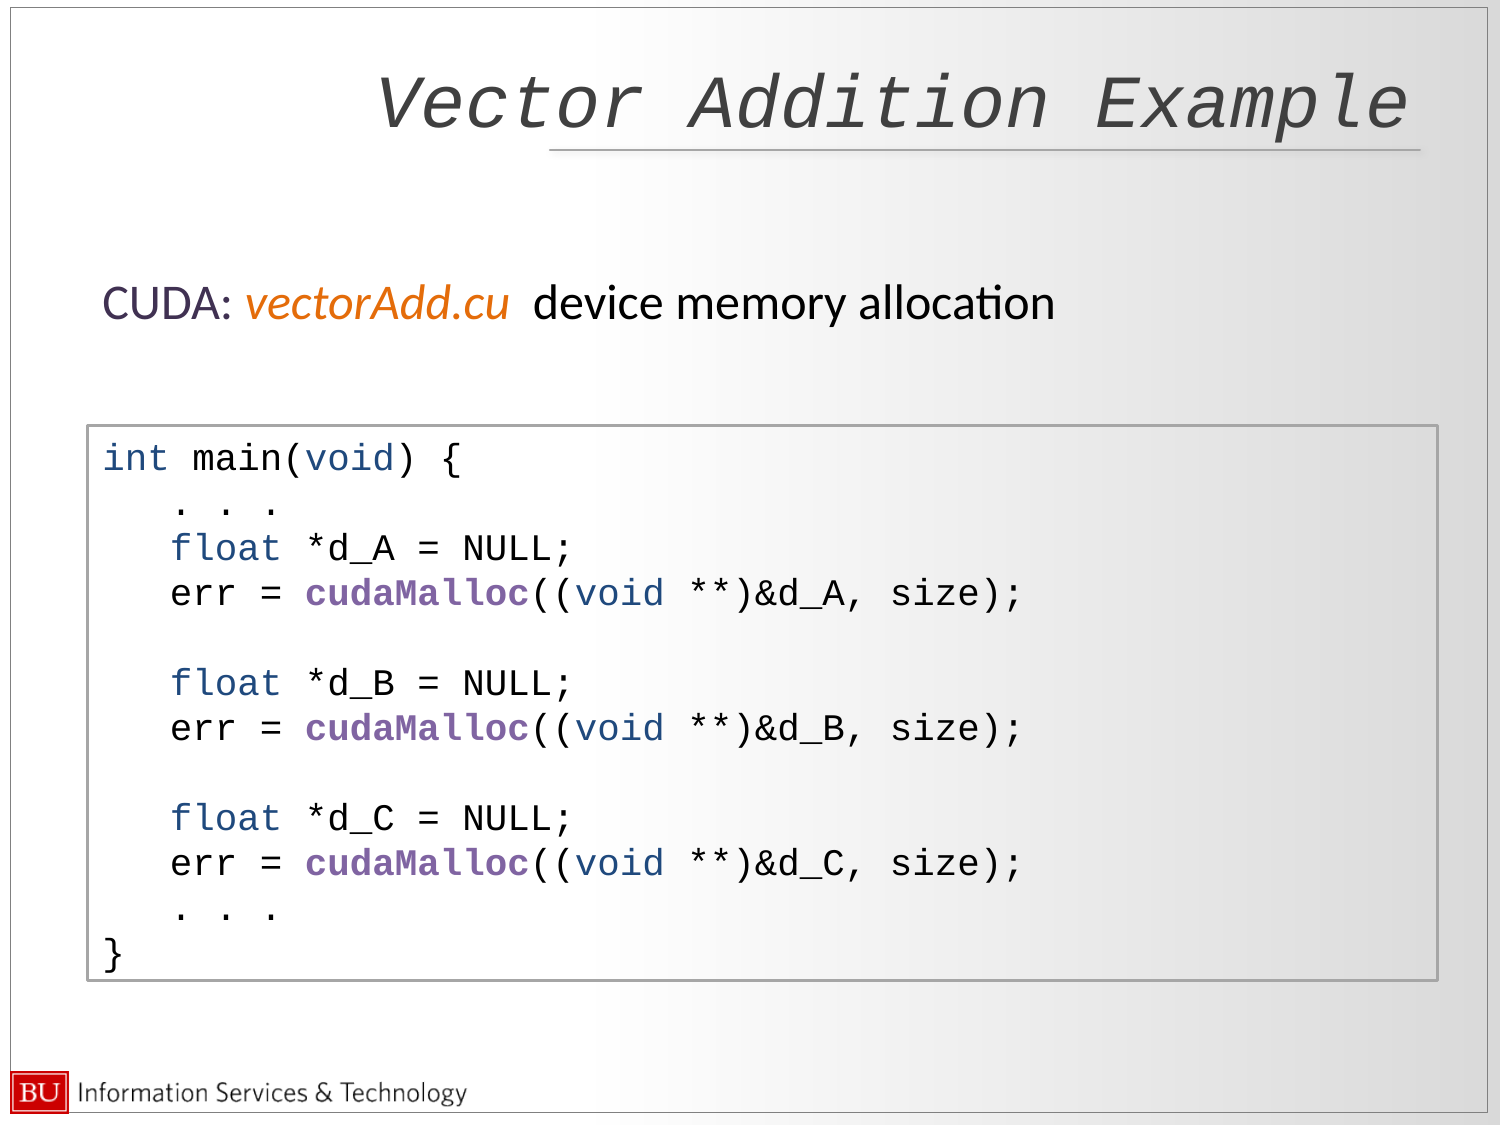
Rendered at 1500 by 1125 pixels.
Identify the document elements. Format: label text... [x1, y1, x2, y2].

picture [10, 1071, 476, 1115]
text_box Vector Addition Example [74, 45, 1425, 233]
text_box [9, 6, 1490, 1114]
text_box CUDA: vectorAdd.cu device memory allocation [87, 262, 1438, 425]
text_box int main(void) { . . . float *d_A = NULL; err = cudaMalloc((void **)&d_A, size); float *d_B = NULL; err = cudaMalloc((void **)&d_B, size); float *d_C = NULL; err = cudaMalloc((void **)&d_C, size); . . . } [87, 425, 1438, 981]
